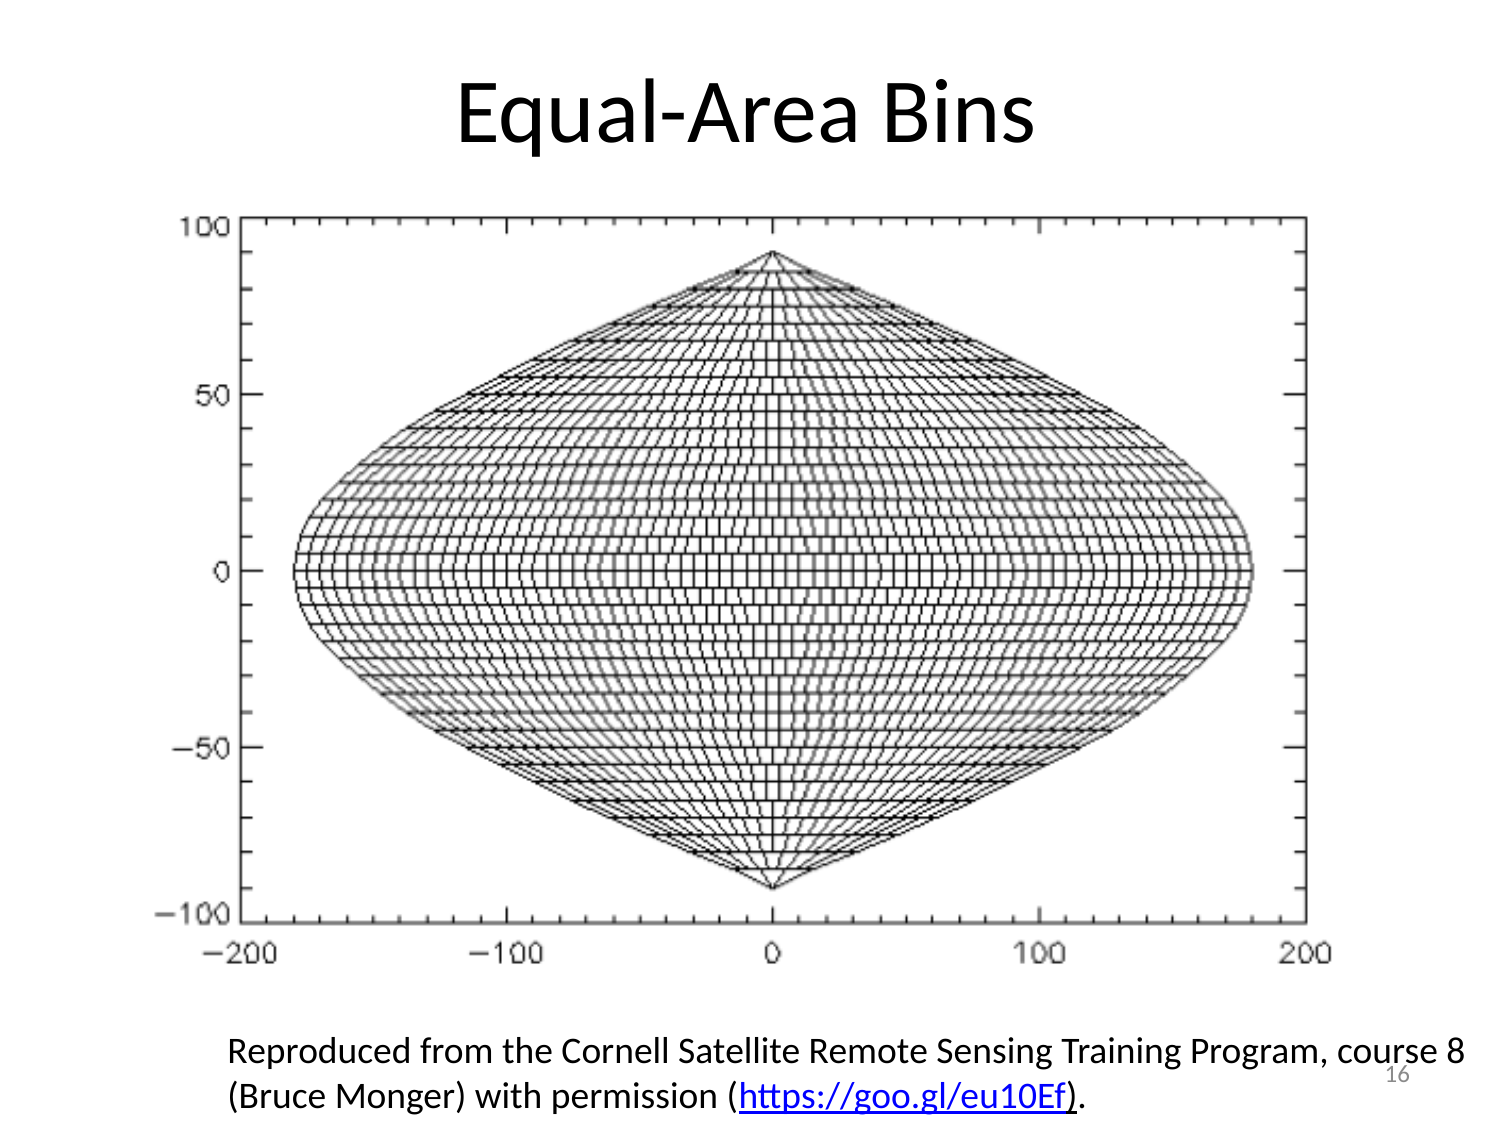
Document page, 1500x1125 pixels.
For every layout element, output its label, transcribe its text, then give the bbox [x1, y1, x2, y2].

title Equal-Area Bins [112, 37, 1388, 175]
text_box Reproduced from the Cornell Satellite Remote Sensing Training Program, course 8 (Bruce Monger) with permission (https://goo.gl/eu10Ef). [212, 1018, 1491, 1124]
picture [66, 166, 1359, 1030]
